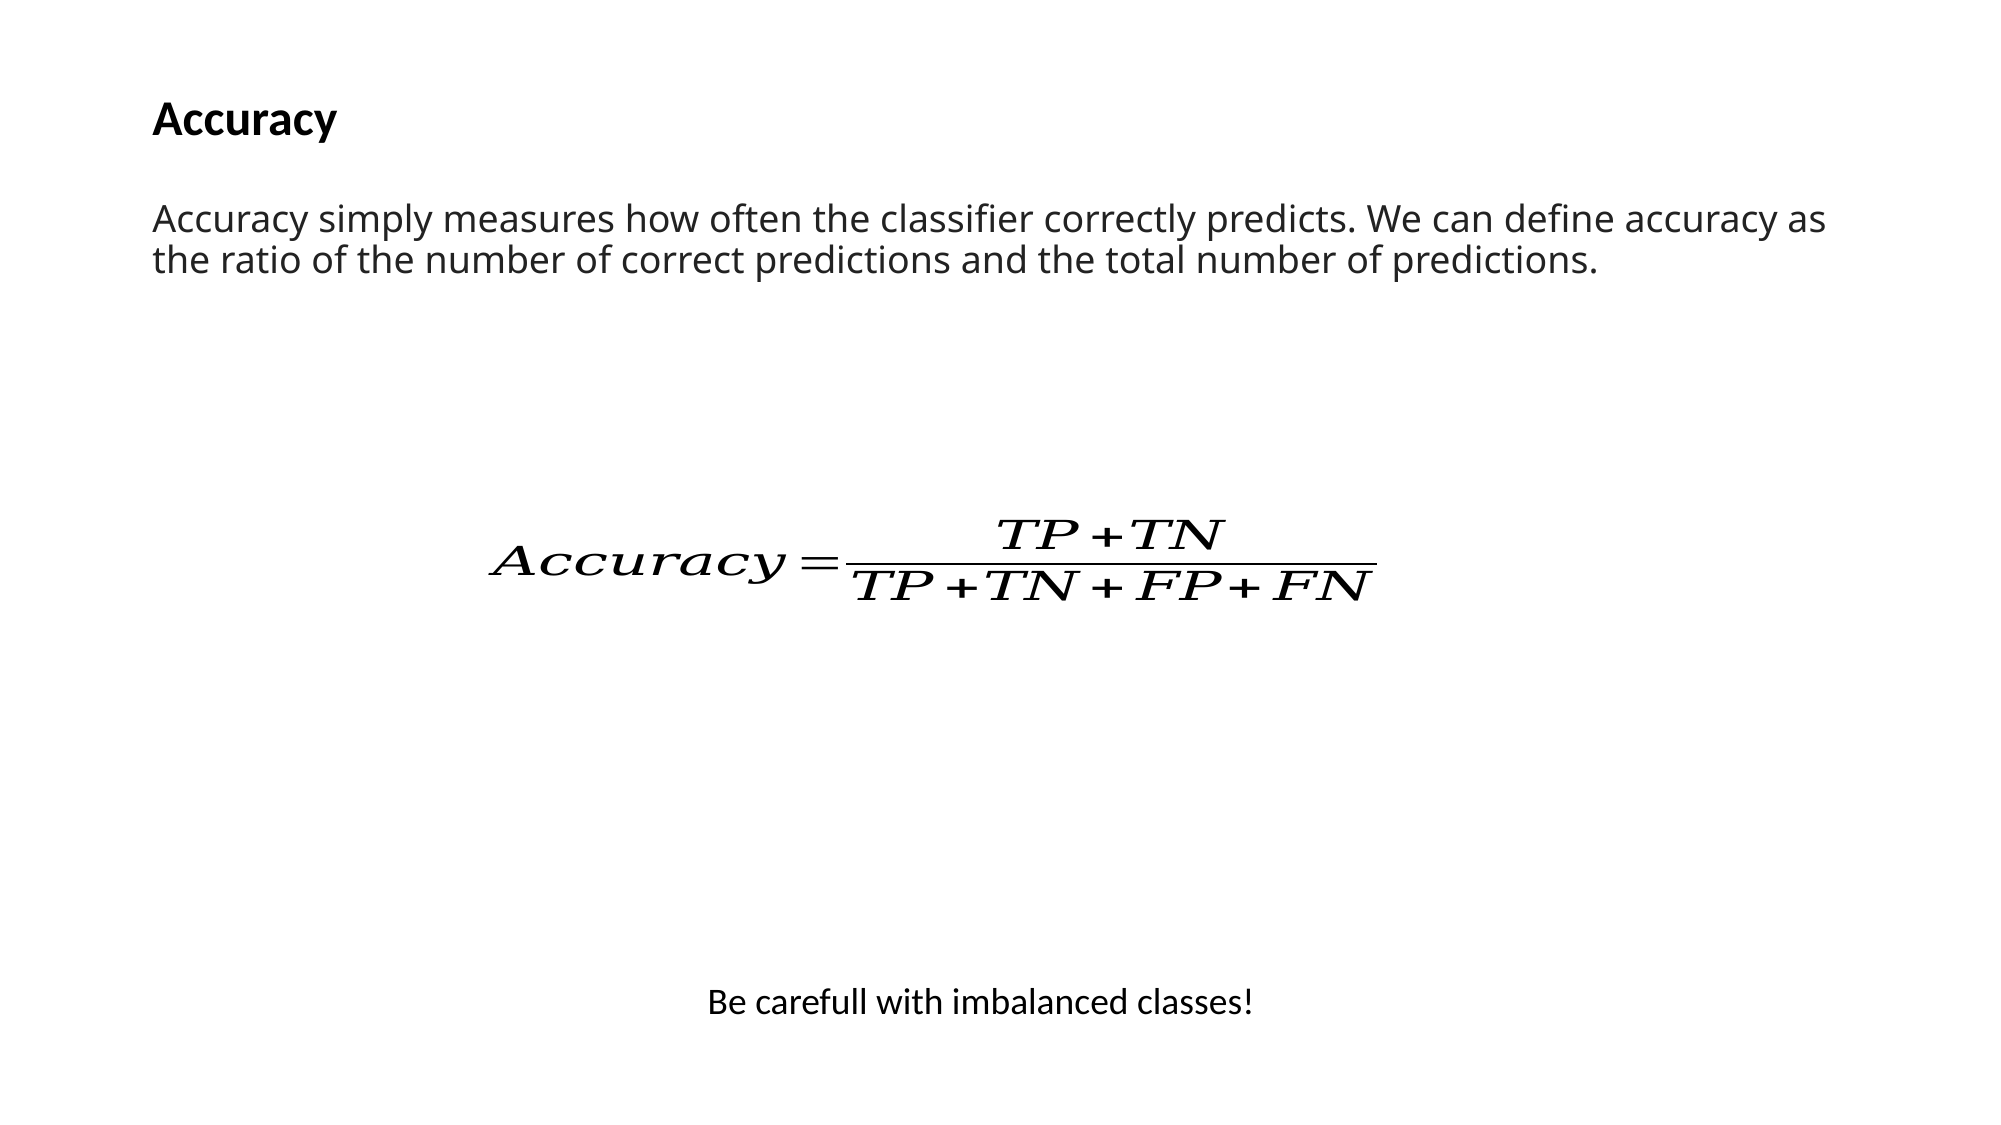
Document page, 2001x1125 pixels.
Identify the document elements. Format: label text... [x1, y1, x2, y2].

title Accuracy Accuracy simply measures how often the classifier correctly predicts. We can define accuracy as the ratio of the number of correct predictions and the total number of predictions. [137, 59, 1863, 315]
text_box Be carefull with imbalanced classes! [693, 969, 1271, 1030]
